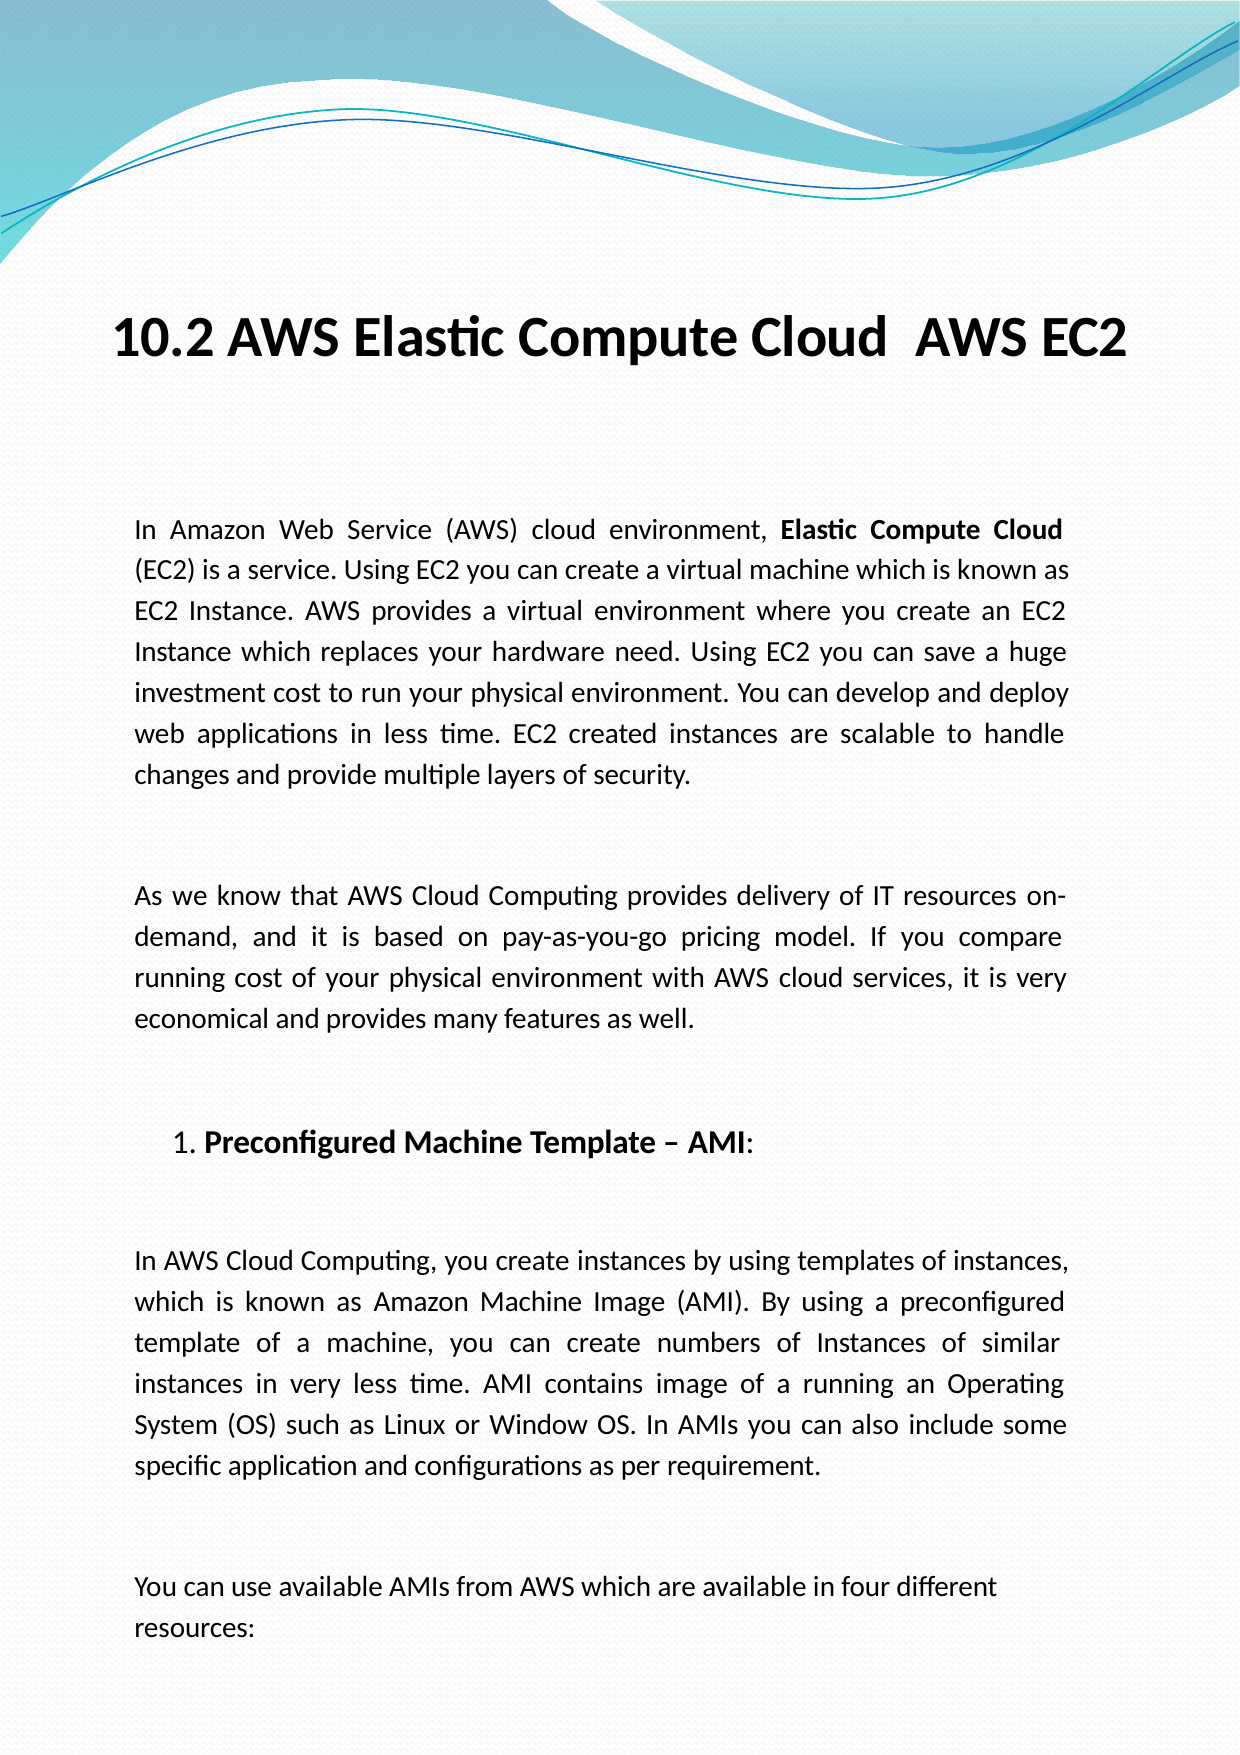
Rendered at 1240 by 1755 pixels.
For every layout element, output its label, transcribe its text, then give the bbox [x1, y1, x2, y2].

text_box 10.2 AWS Elastic Compute Cloud AWS EC2 [0, 252, 1240, 376]
text_box In Amazon Web Service (AWS) cloud environment, Elastic Compute Cloud (EC2) is a service. Using EC2 you can create a virtual machine which is known as EC2 Instance. AWS provides a virtual environment where you create an EC2 Instance which replaces your hardware need. Using EC2 you can save a huge investment cost to run your physical environment. You can develop and deploy web applications in less time. EC2 created instances are scalable to handle changes and provide multiple layers of security. As we know that AWS Cloud Computing provides delivery of IT resources on- demand, and it is based on pay-as-you-go pricing model. If you compare running cost of your physical environment with AWS cloud services, it is very economical and provides many features as well. 1. Preconfigured Machine Template – AMI: In AWS Cloud Computing, you create instances by using templates of instances, which is known as Amazon Machine Image (AMI). By using a preconfigured template of a machine, you can create numbers of Instances of similar instances in very less time. AMI contains image of a running an Operating System (OS) such as Linux or Window OS. In AMIs you can also include some specific application and configurations as per requirement. You can use available AMIs from AWS which are available in four different resources: [132, 502, 1078, 1644]
